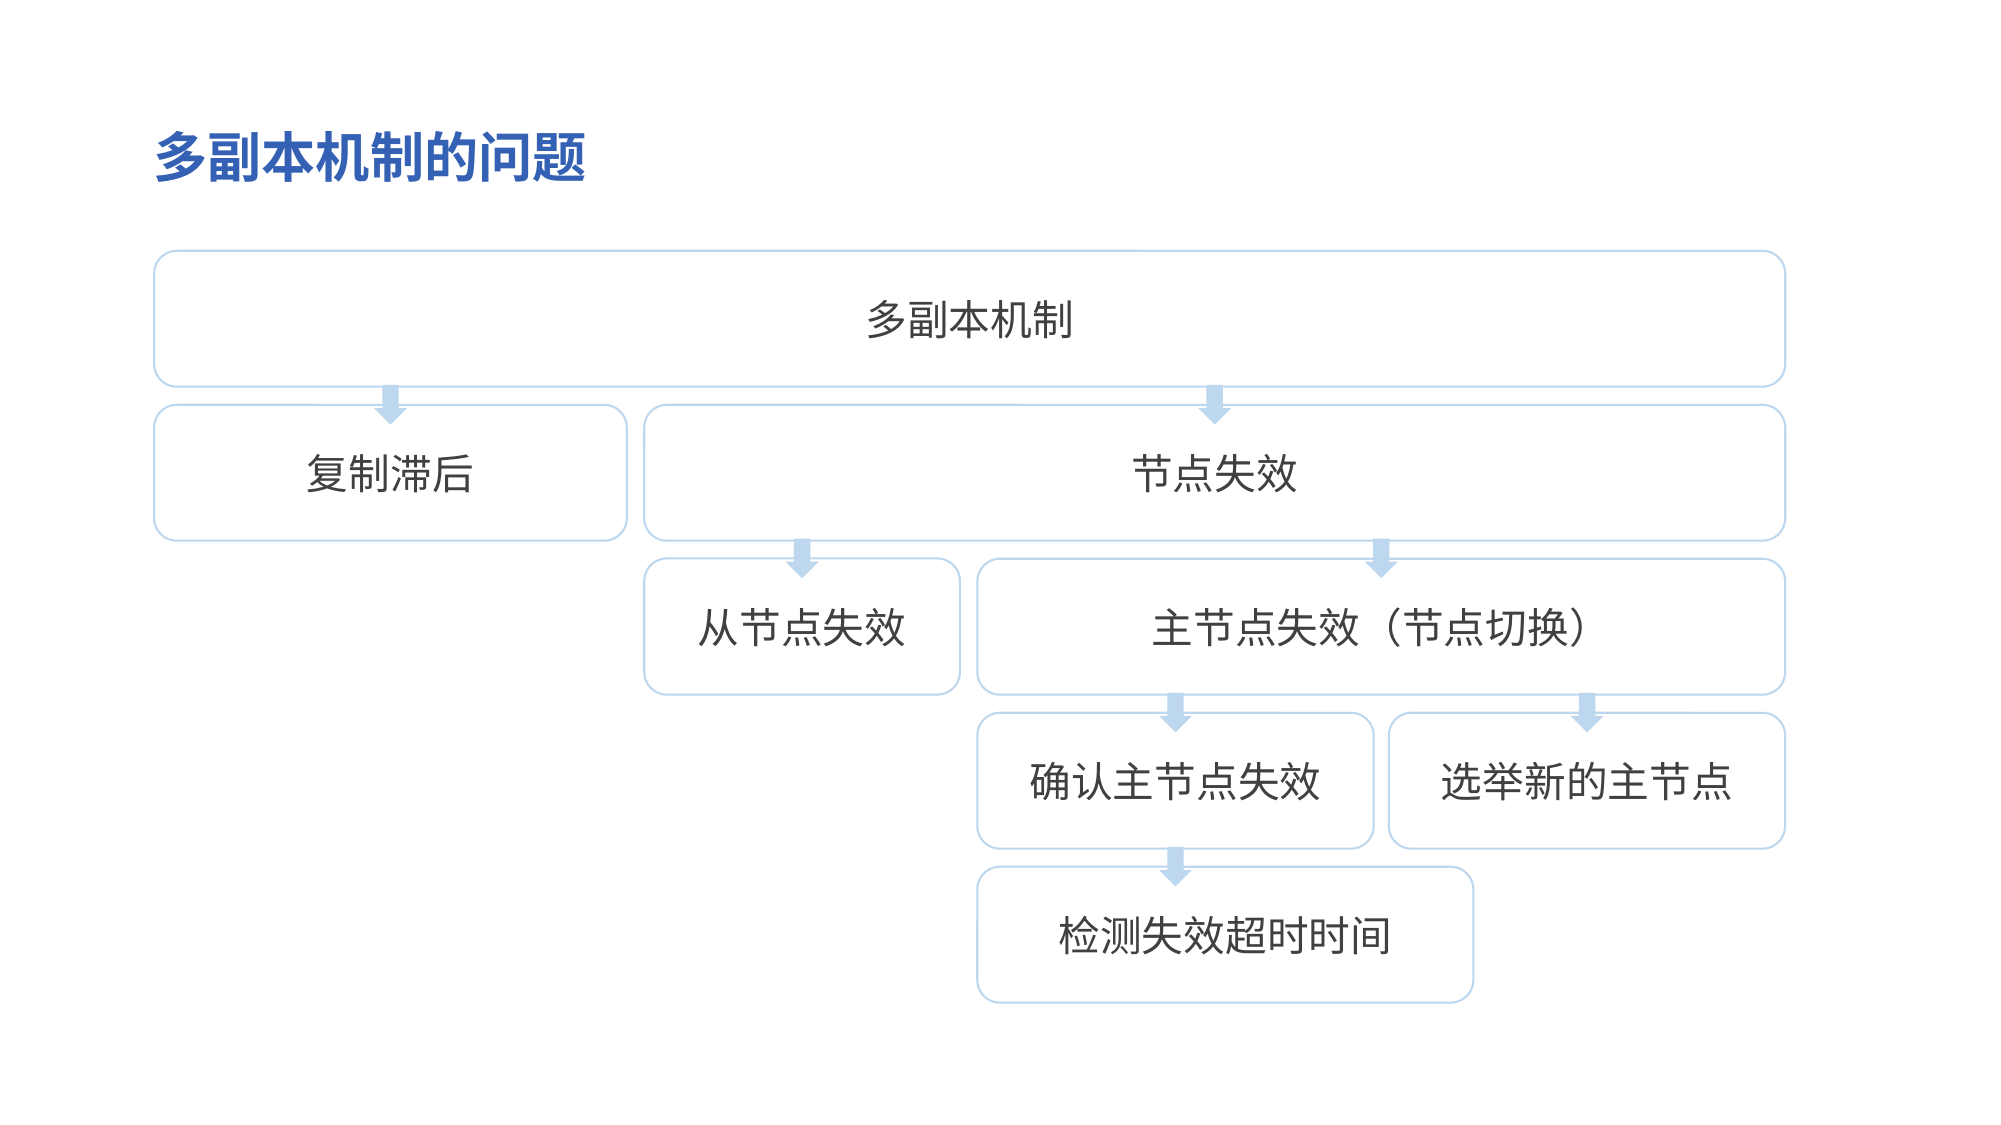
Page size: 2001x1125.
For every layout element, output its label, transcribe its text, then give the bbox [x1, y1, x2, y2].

text_box [783, 542, 822, 580]
text_box [1362, 542, 1401, 580]
text_box [1205, 383, 1224, 403]
text_box [1156, 691, 1195, 734]
text_box 从节点失效 [643, 557, 962, 696]
text_box 节点失效 [643, 403, 1787, 542]
text_box [1156, 845, 1195, 888]
text_box 主节点失效（节点切换） [976, 557, 1787, 696]
text_box [381, 383, 400, 403]
text_box 多副本机制 [153, 249, 1787, 388]
text_box 选举新的主节点 [1387, 711, 1787, 850]
text_box 检测失效超时时间 [976, 865, 1475, 1004]
text_box [1568, 691, 1607, 734]
text_box 确认主节点失效 [976, 711, 1375, 850]
text_box 多副本机制的问题 [138, 115, 1762, 196]
text_box 复制滞后 [153, 403, 628, 542]
